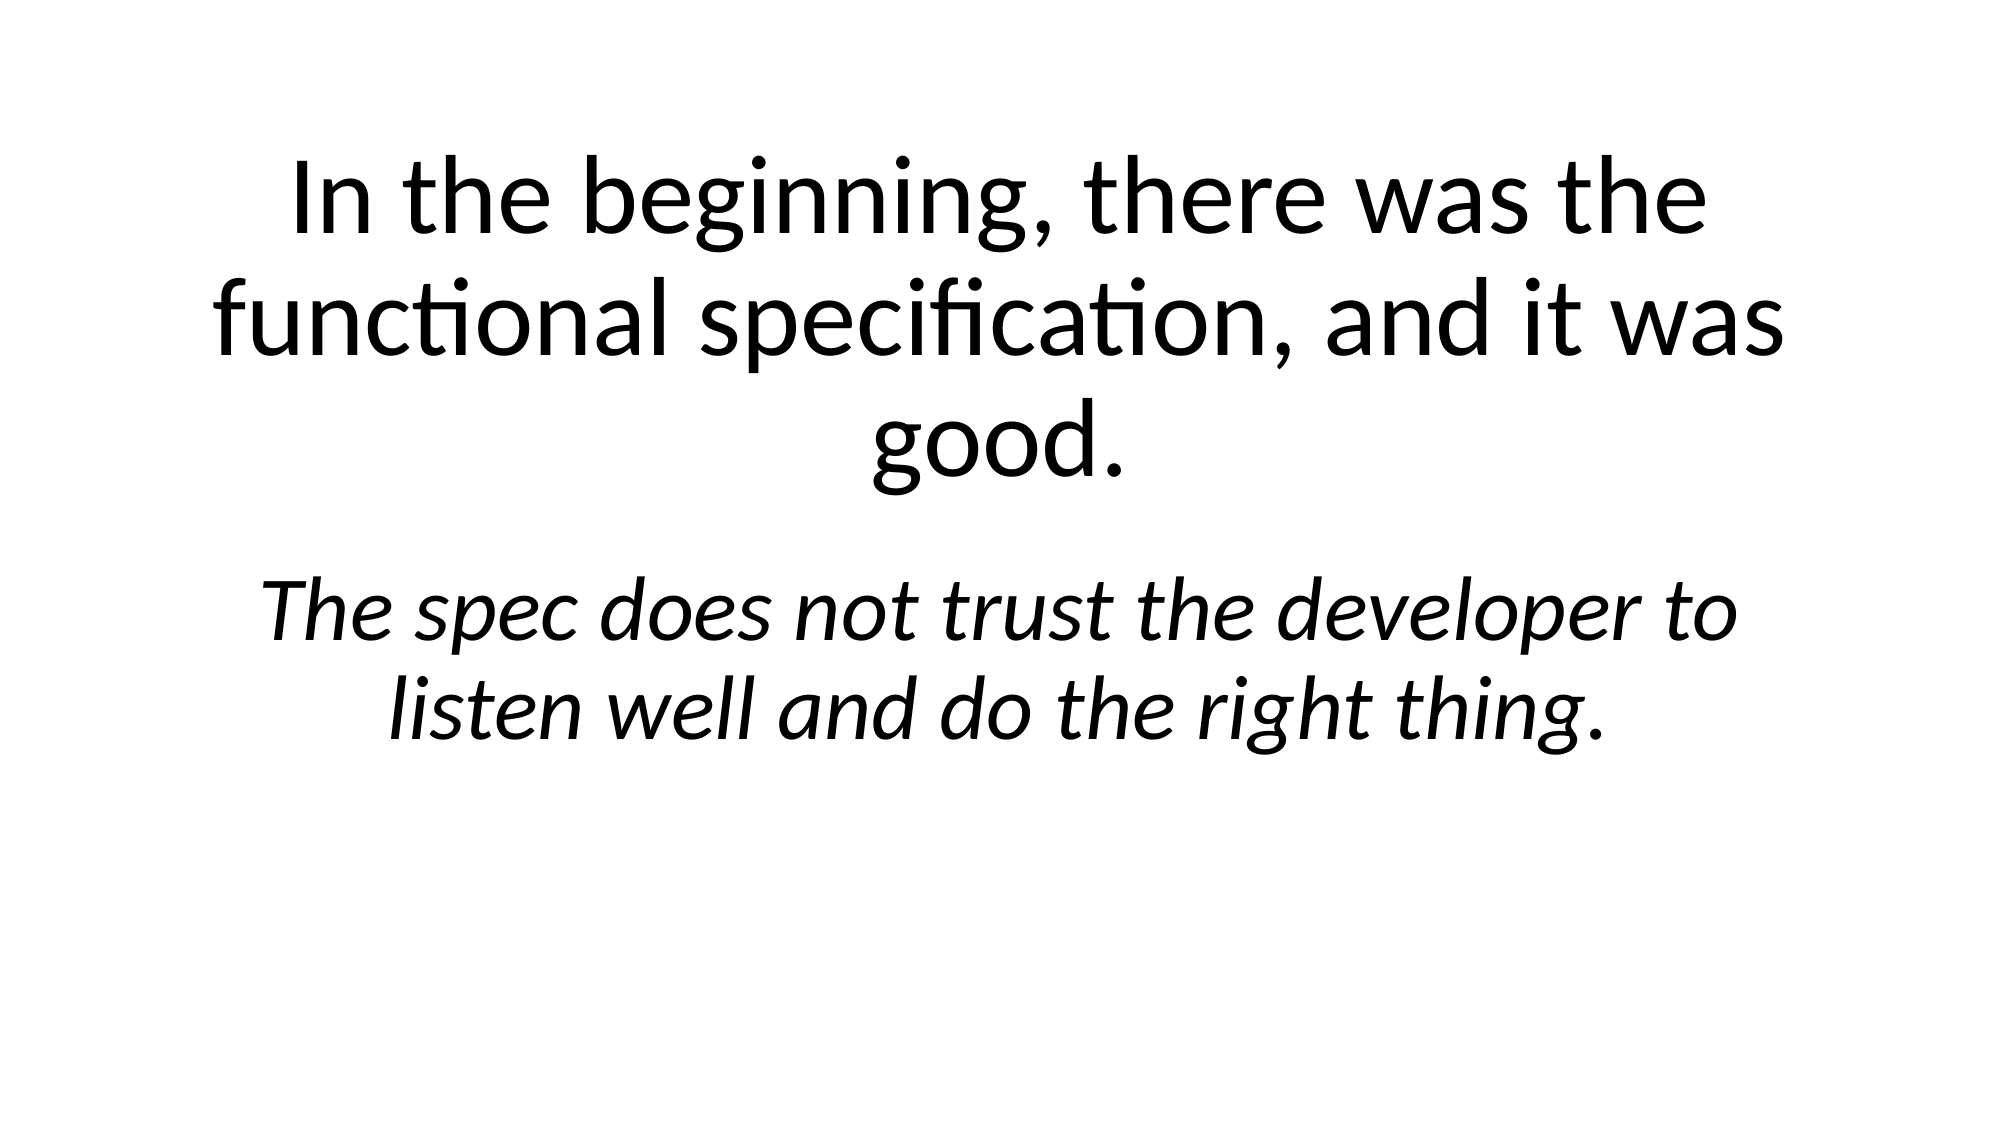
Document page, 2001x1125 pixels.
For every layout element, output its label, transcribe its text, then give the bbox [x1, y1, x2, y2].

text_box The spec does not trust the developer to listen well and do the right thing. [137, 553, 1863, 996]
list In the beginning, there was the functional specification, and it was good. [137, 129, 1863, 553]
